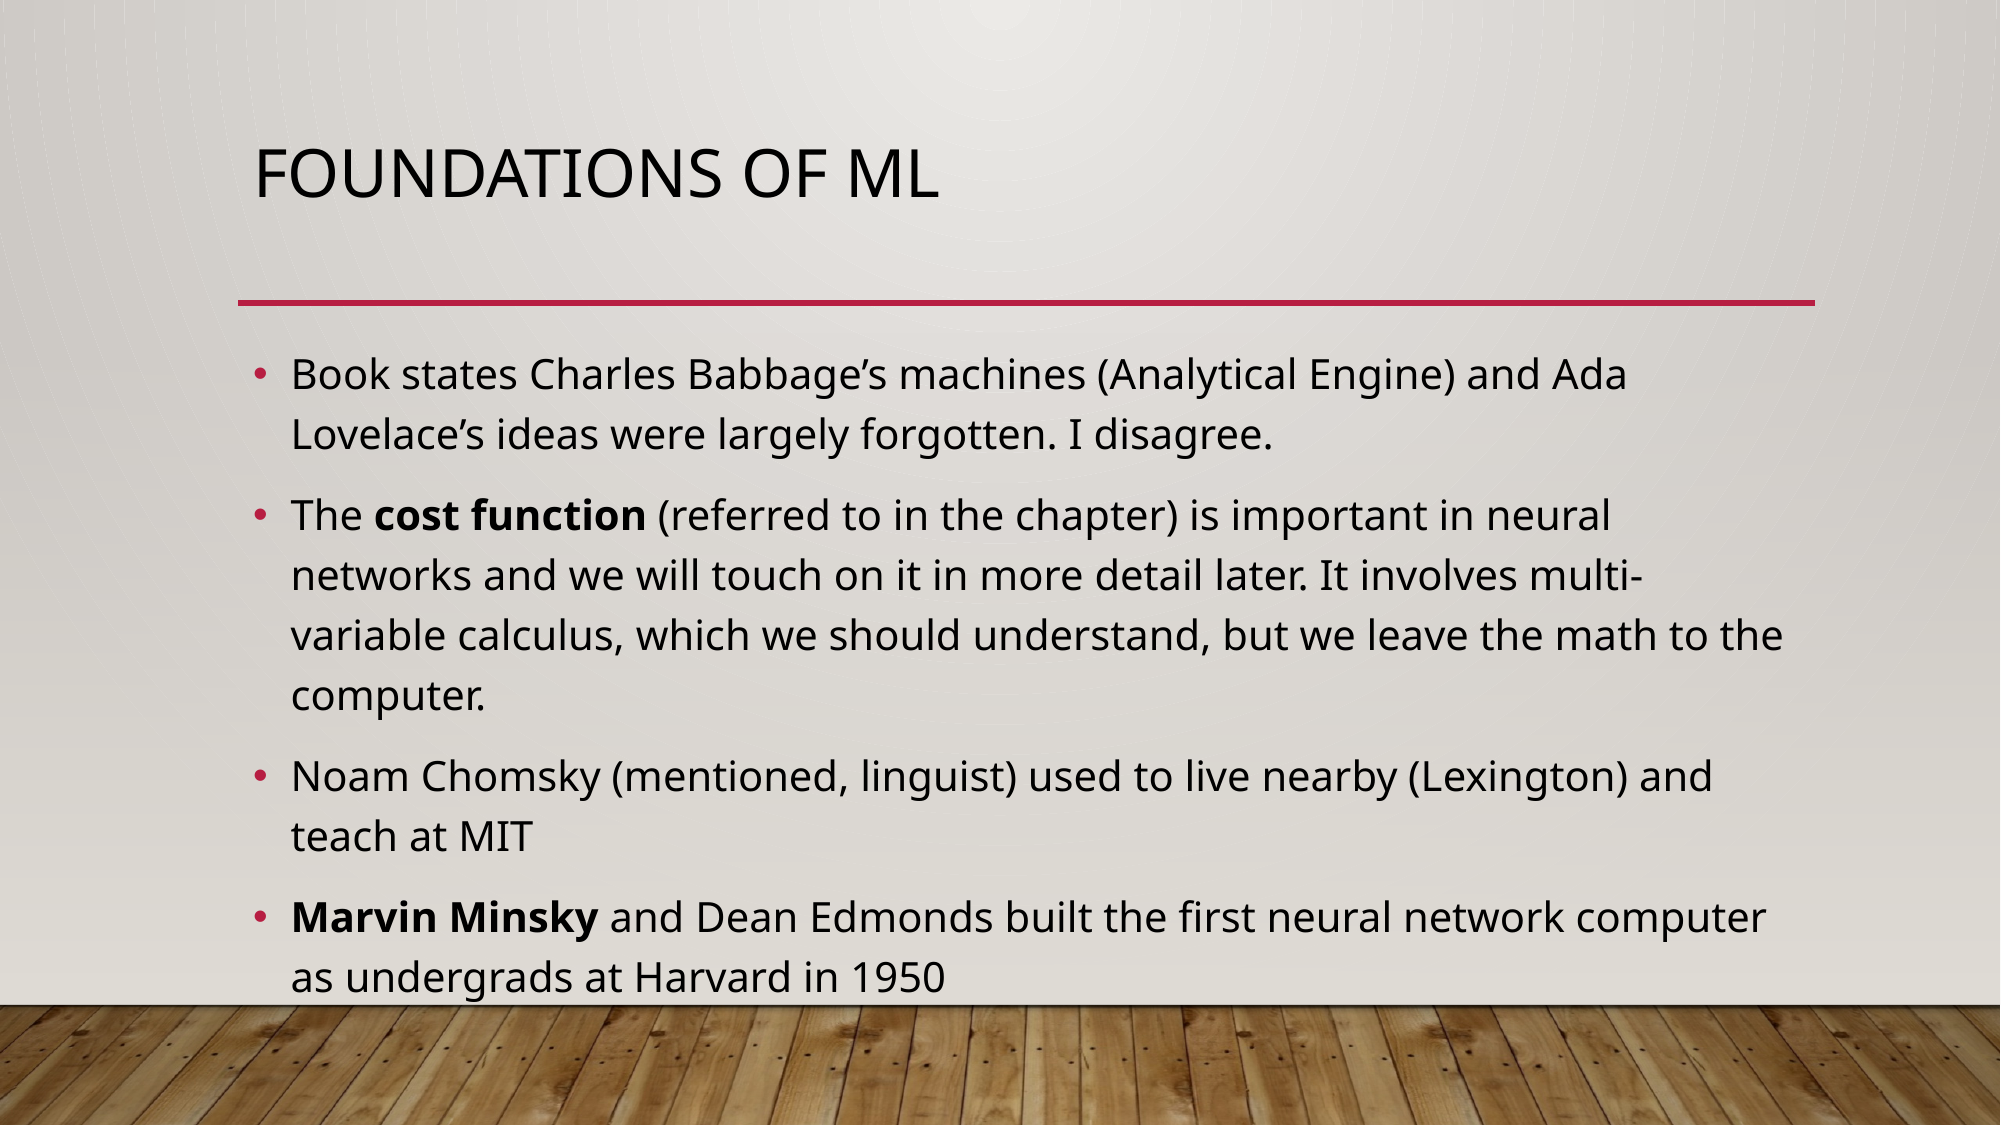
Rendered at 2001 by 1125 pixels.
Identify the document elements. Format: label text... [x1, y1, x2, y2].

title Foundations of ml [238, 131, 1814, 305]
list Book states Charles Babbage’s machines (Analytical Engine) and Ada Lovelace’s ideas were largely forgotten. I disagree. The cost function (referred to in the chapter) is important in neural networks and we will touch on it in more detail later. It involves multi-variable calculus, which we should understand, but we leave the math to the computer. Noam Chomsky (mentioned, linguist) used to live nearby (Lexington) and teach at MIT Marvin Minsky and Dean Edmonds built the first neural network computer as undergrads at Harvard in 1950 [238, 330, 1814, 993]
picture [0, 1005, 2000, 1125]
